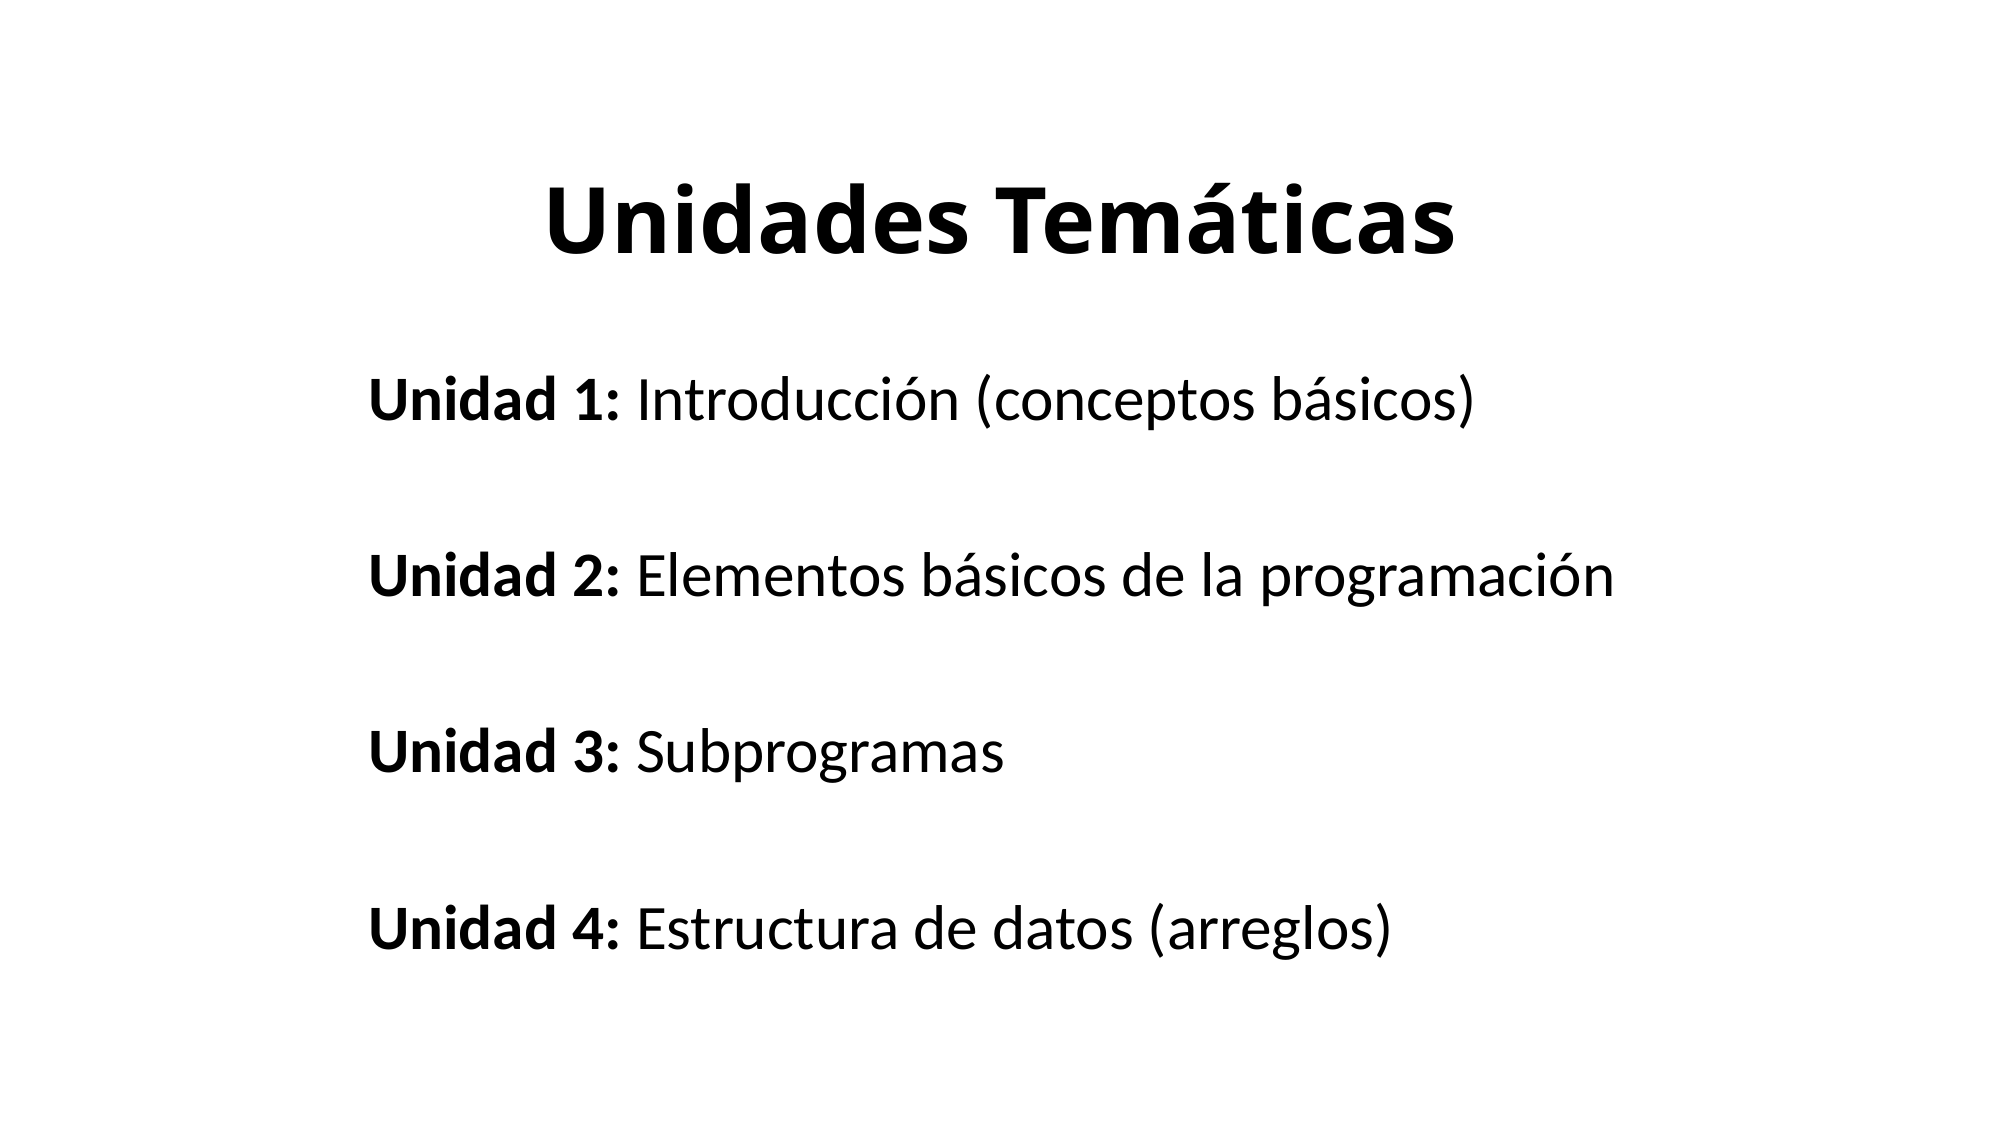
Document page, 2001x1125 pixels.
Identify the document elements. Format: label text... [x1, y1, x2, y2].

list Unidad 1: Introducción (conceptos básicos) Unidad 2: Elementos básicos de la programación Unidad 3: Subprogramas Unidad 4: Estructura de datos (arreglos) [353, 357, 1647, 1014]
text_box Unidades Temáticas [353, 121, 1647, 327]
